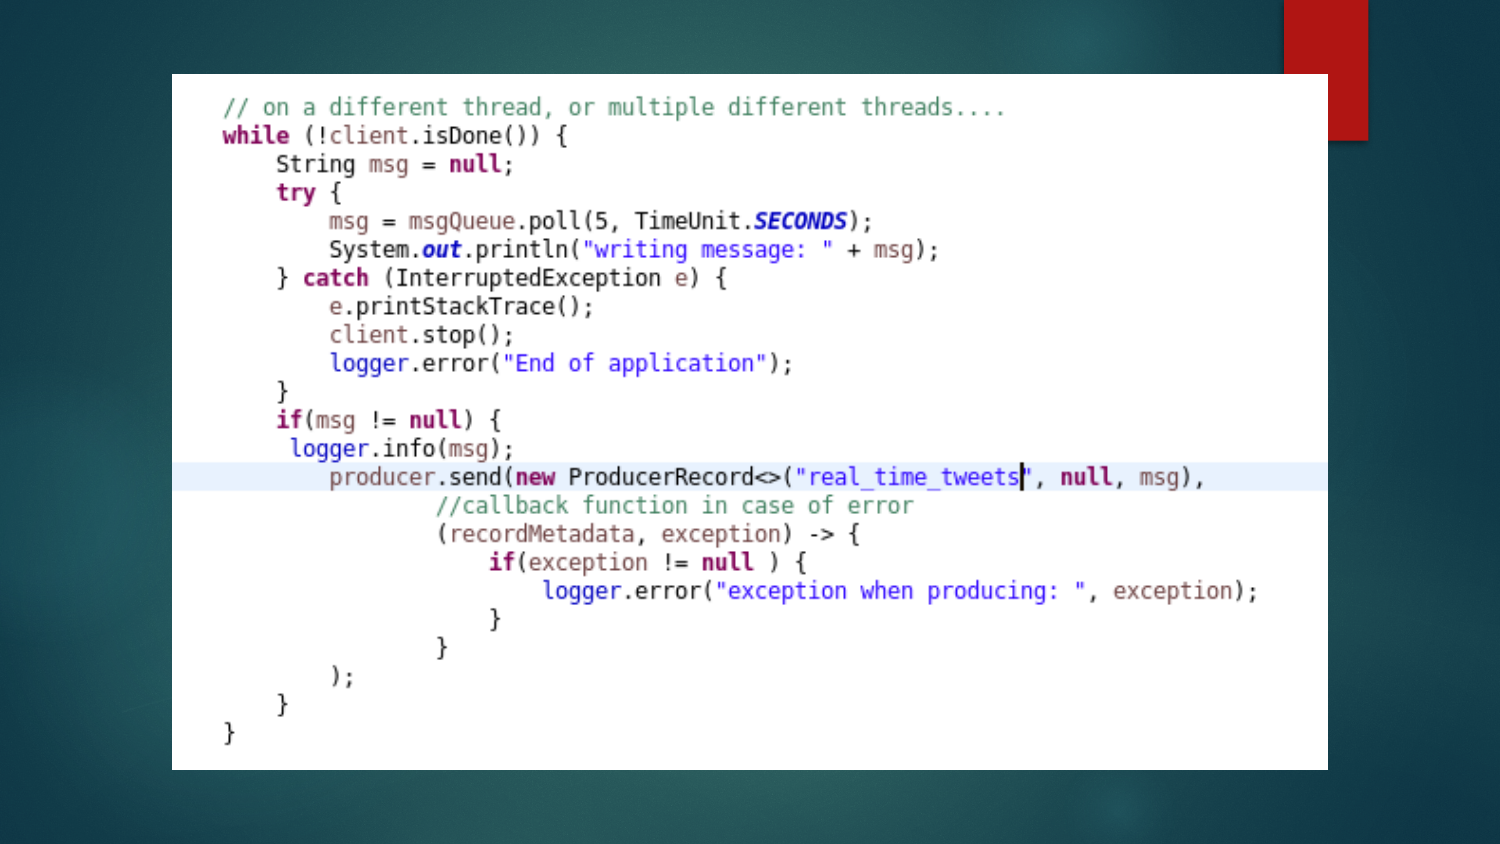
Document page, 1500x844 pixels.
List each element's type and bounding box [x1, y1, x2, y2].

picture [0, 0, 1328, 844]
